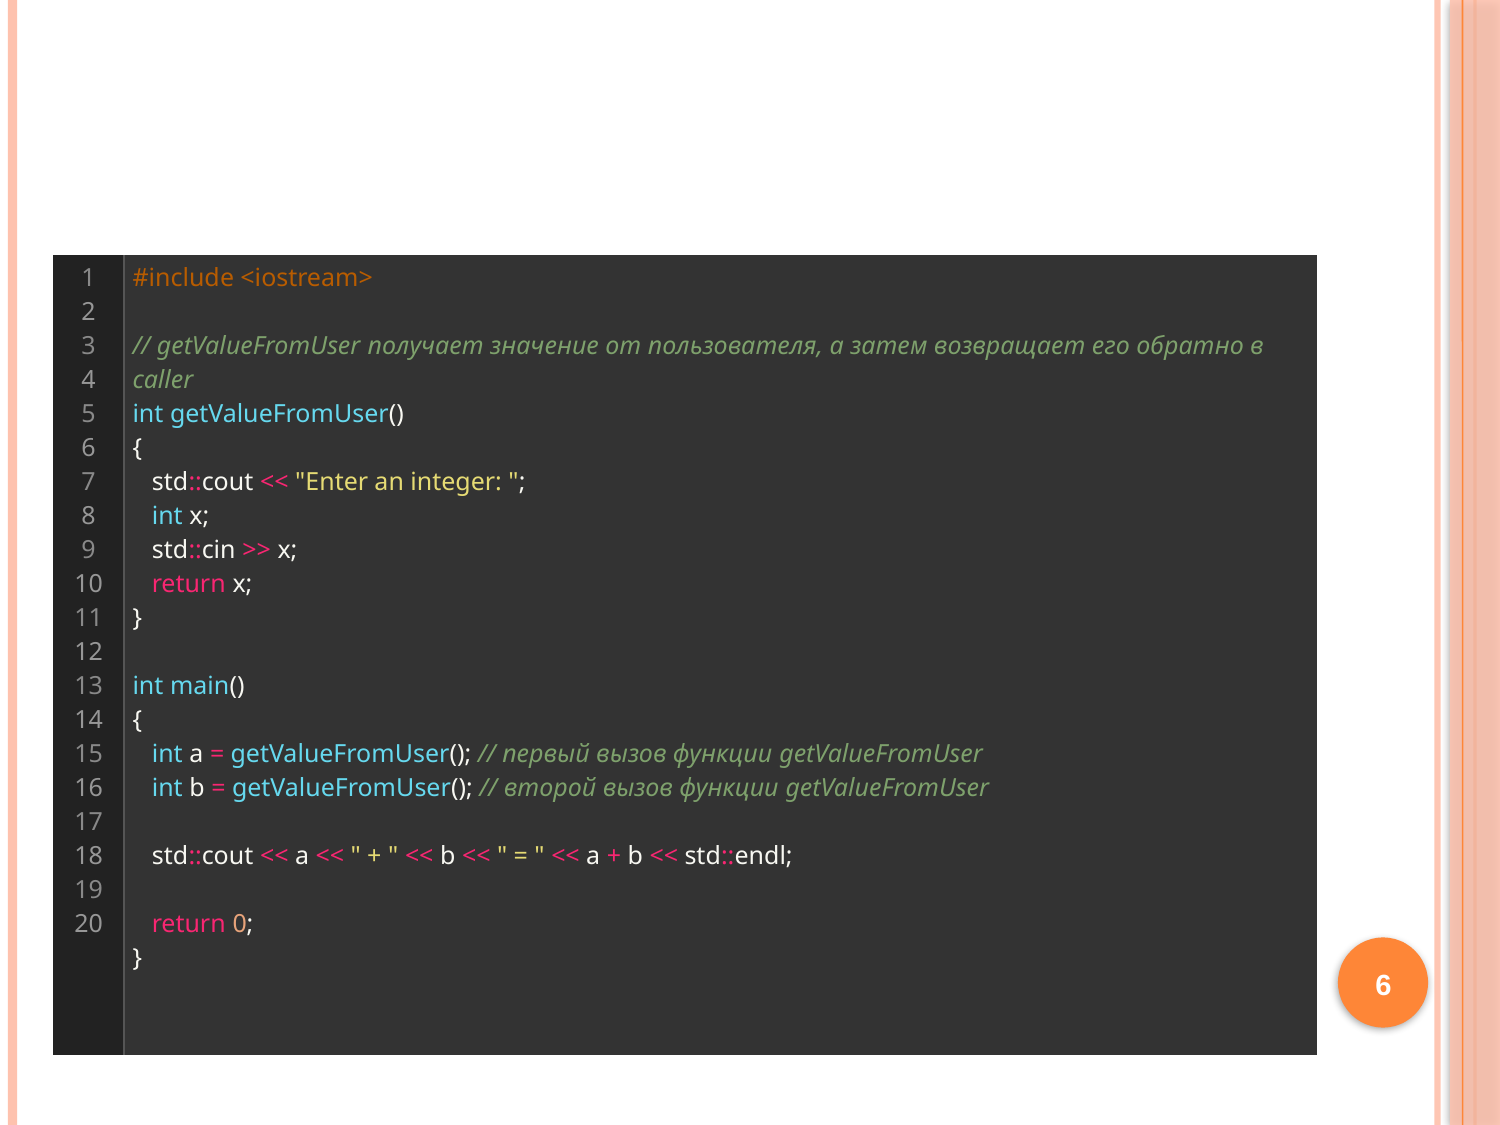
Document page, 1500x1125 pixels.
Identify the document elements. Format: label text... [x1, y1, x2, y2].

table_header 1 2 3 4 5 6 7 8 9 10 11 12 13 14 15 16 17 18 19 20 [53, 255, 123, 1055]
slide_number 6 [1333, 940, 1434, 1026]
table_header #include <iostream> // getValueFromUser получает значение от пользователя, а затем возвращает его обратно в caller int getValueFromUser() { std::cout << "Enter an integer: "; int x; std::cin >> x; return x; } int main() { int a = getValueFromUser(); // первый вызов функции getValueFromUser int b = getValueFromUser(); // второй вызов функции getValueFromUser std::cout << a << " + " << b << " = " << a + b << std::endl; return 0; } [125, 255, 1317, 1055]
